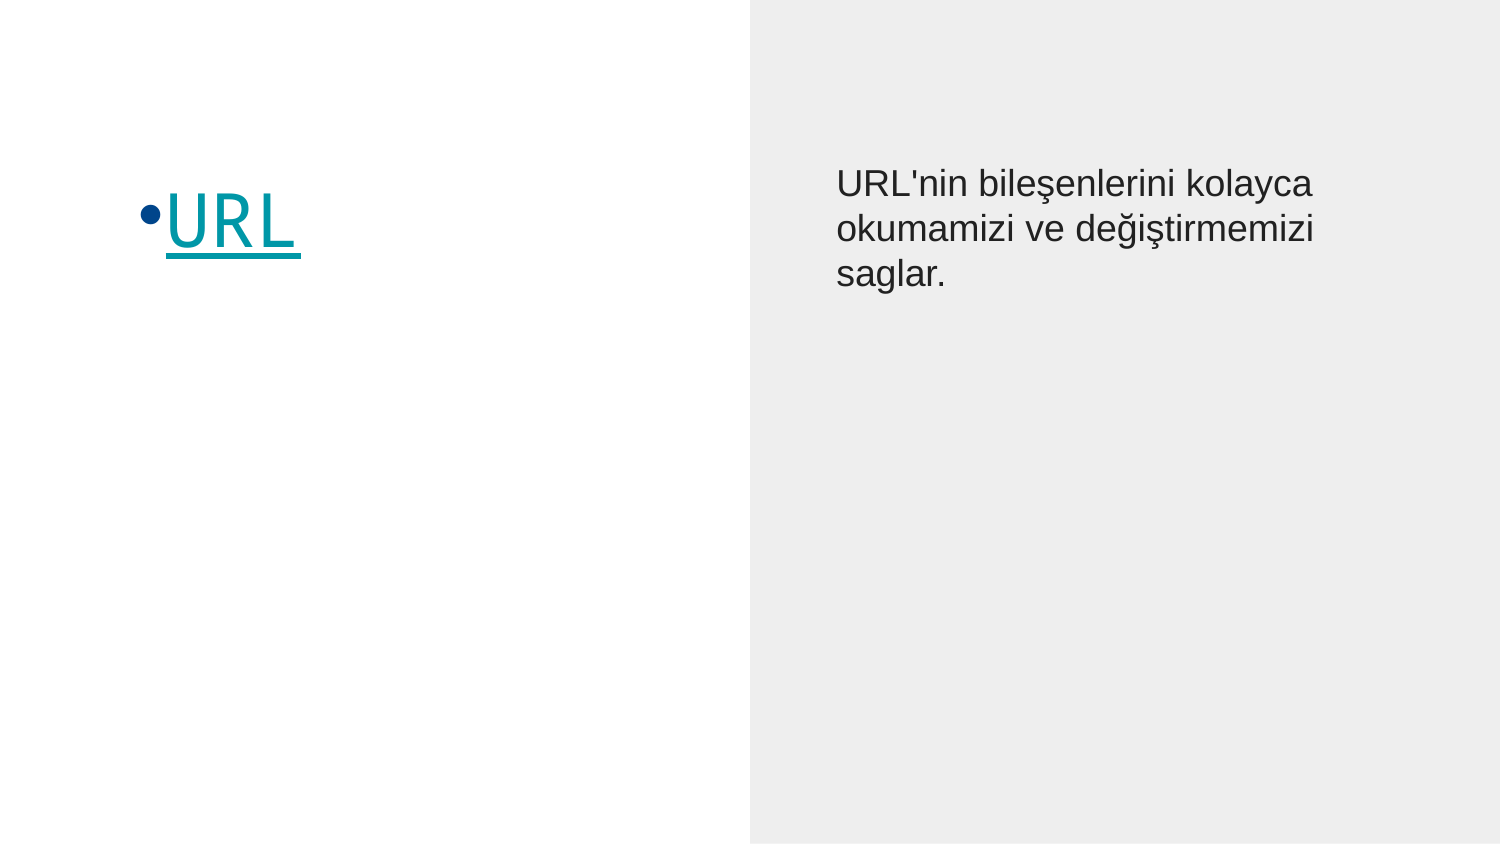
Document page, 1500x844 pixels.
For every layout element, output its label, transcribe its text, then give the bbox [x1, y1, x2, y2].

text_box URL [124, 165, 602, 283]
text_box URL'nin bileşenlerini kolayca okumamizi ve değiştirmemizi saglar. [821, 151, 1376, 302]
